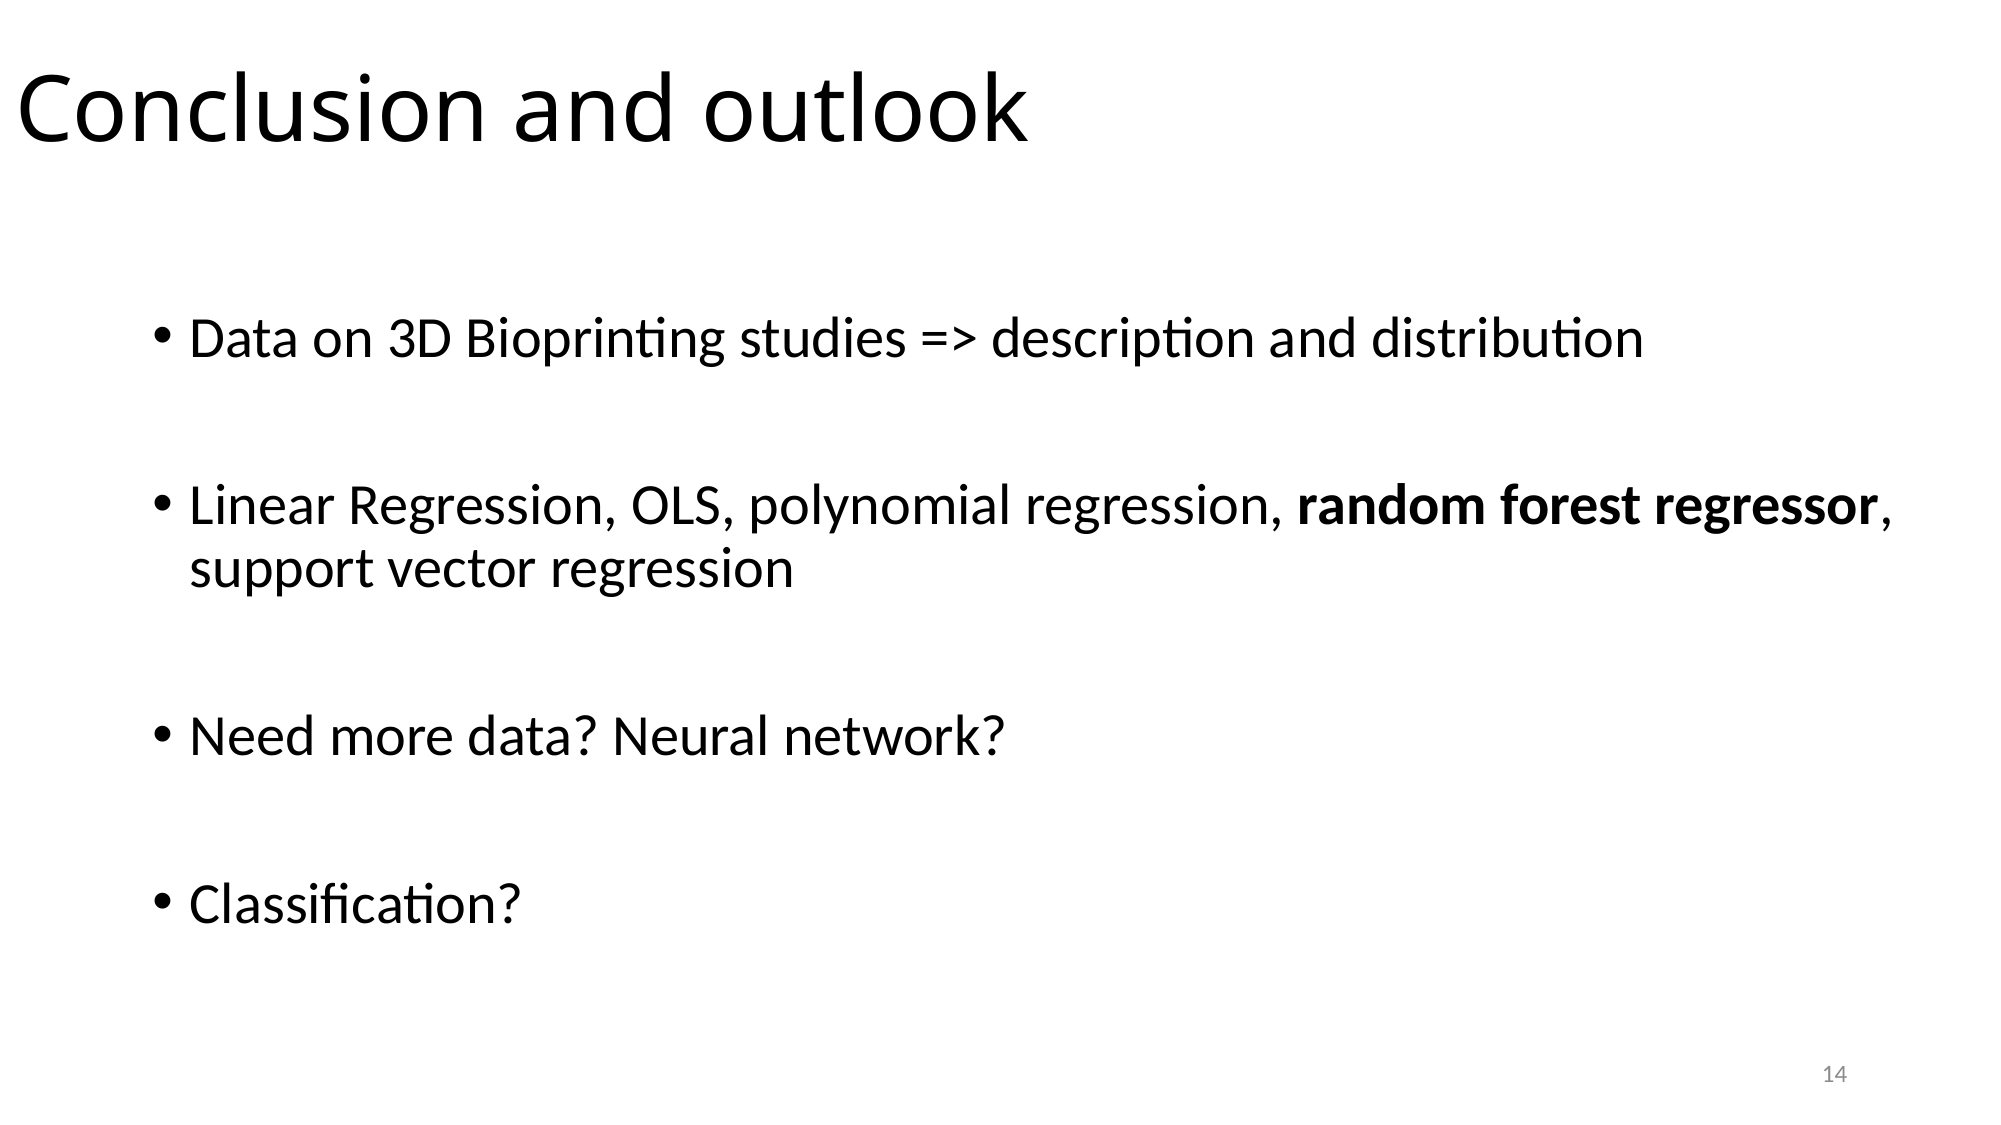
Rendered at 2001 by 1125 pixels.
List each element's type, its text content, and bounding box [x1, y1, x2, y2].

title Conclusion and outlook [0, 3, 1725, 221]
list Data on 3D Bioprinting studies => description and distribution Linear Regression, OLS, polynomial regression, random forest regressor, support vector regression Need more data? Neural network? Classification? [137, 299, 1934, 1014]
slide_number 14 [1412, 1042, 1863, 1103]
